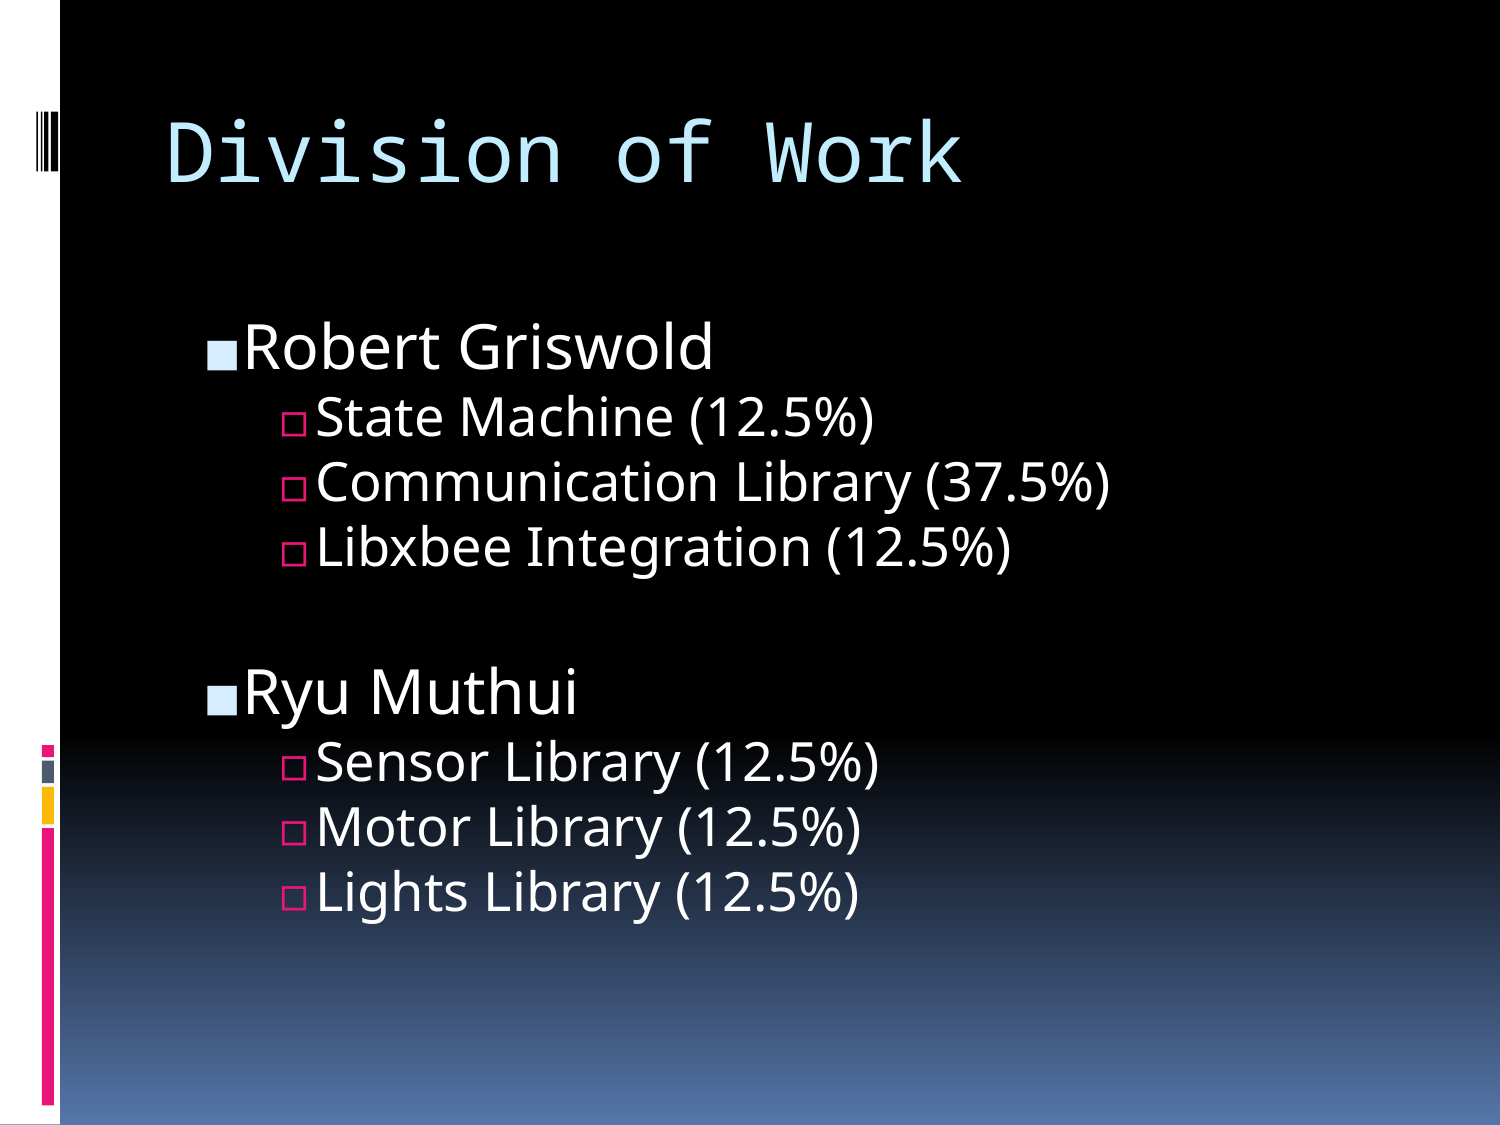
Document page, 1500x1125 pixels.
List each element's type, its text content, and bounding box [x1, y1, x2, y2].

list Robert Griswold State Machine (12.5%) Communication Library (37.5%) Libxbee Integration (12.5%) Ryu Muthui Sensor Library (12.5%) Motor Library (12.5%) Lights Library (12.5%) [150, 292, 1425, 1043]
title Division of Work [150, 83, 1425, 234]
